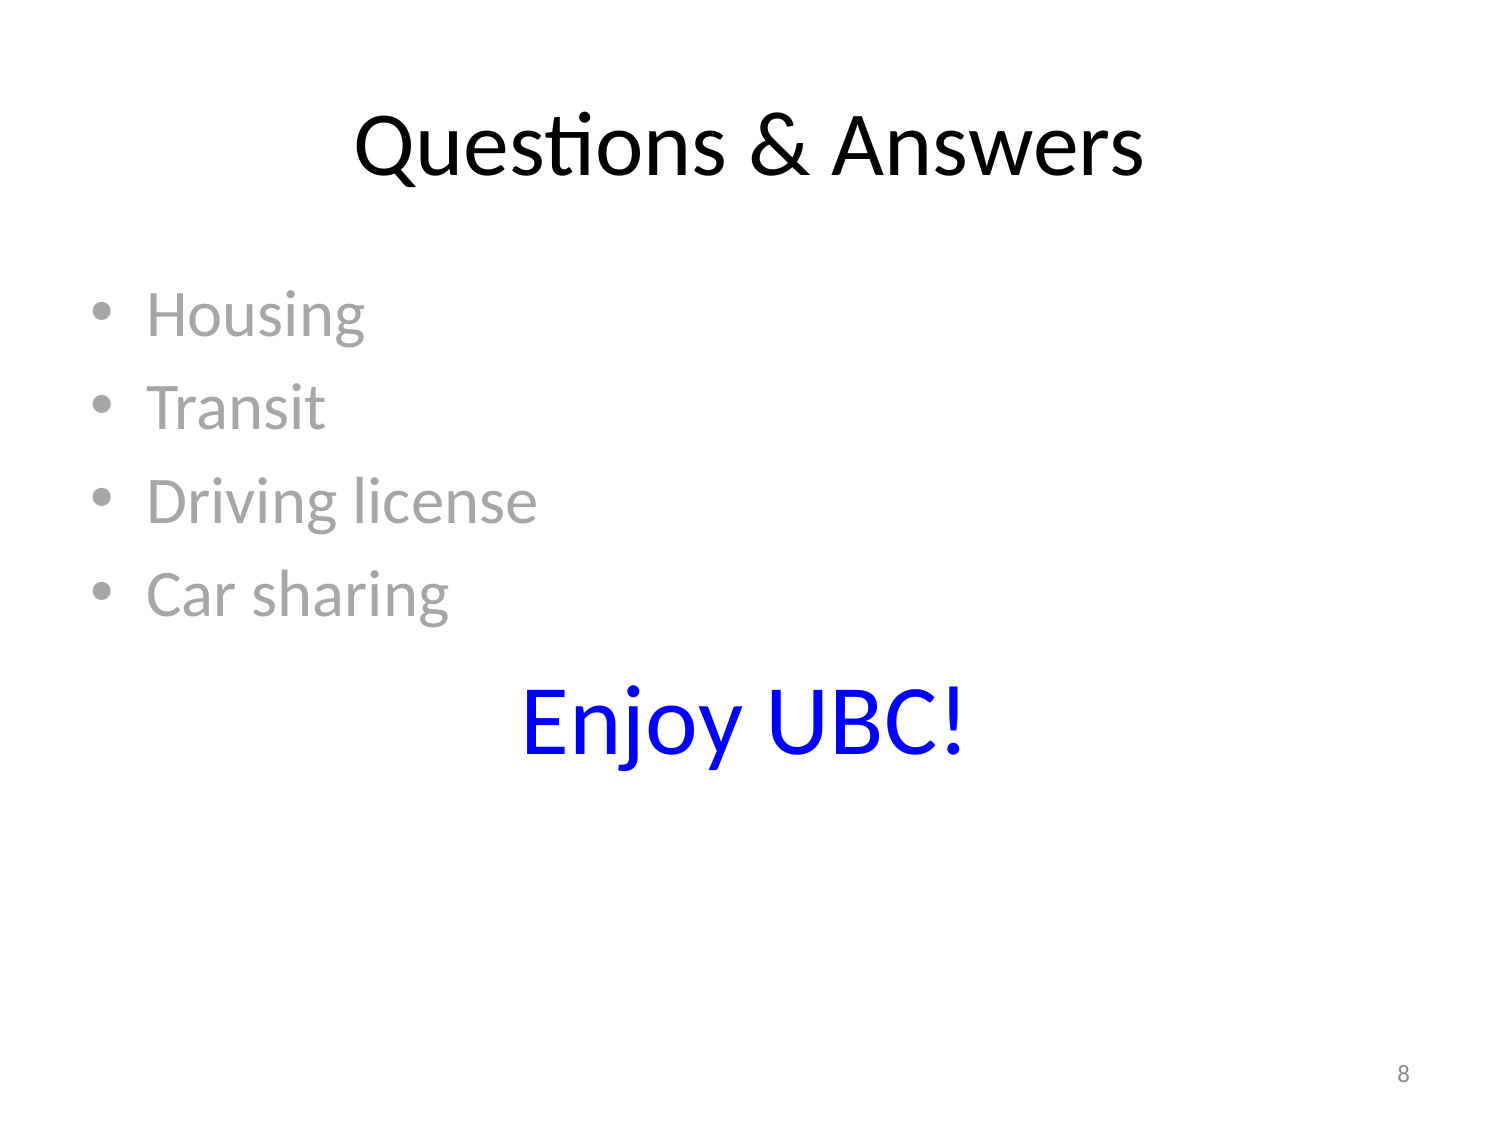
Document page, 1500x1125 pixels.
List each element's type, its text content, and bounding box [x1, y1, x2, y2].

slide_number 8 [1074, 1042, 1425, 1103]
text_box Enjoy UBC! [220, 646, 1271, 784]
list Housing Transit Driving license Car sharing [75, 262, 1425, 1005]
title Questions & Answers [75, 45, 1425, 233]
